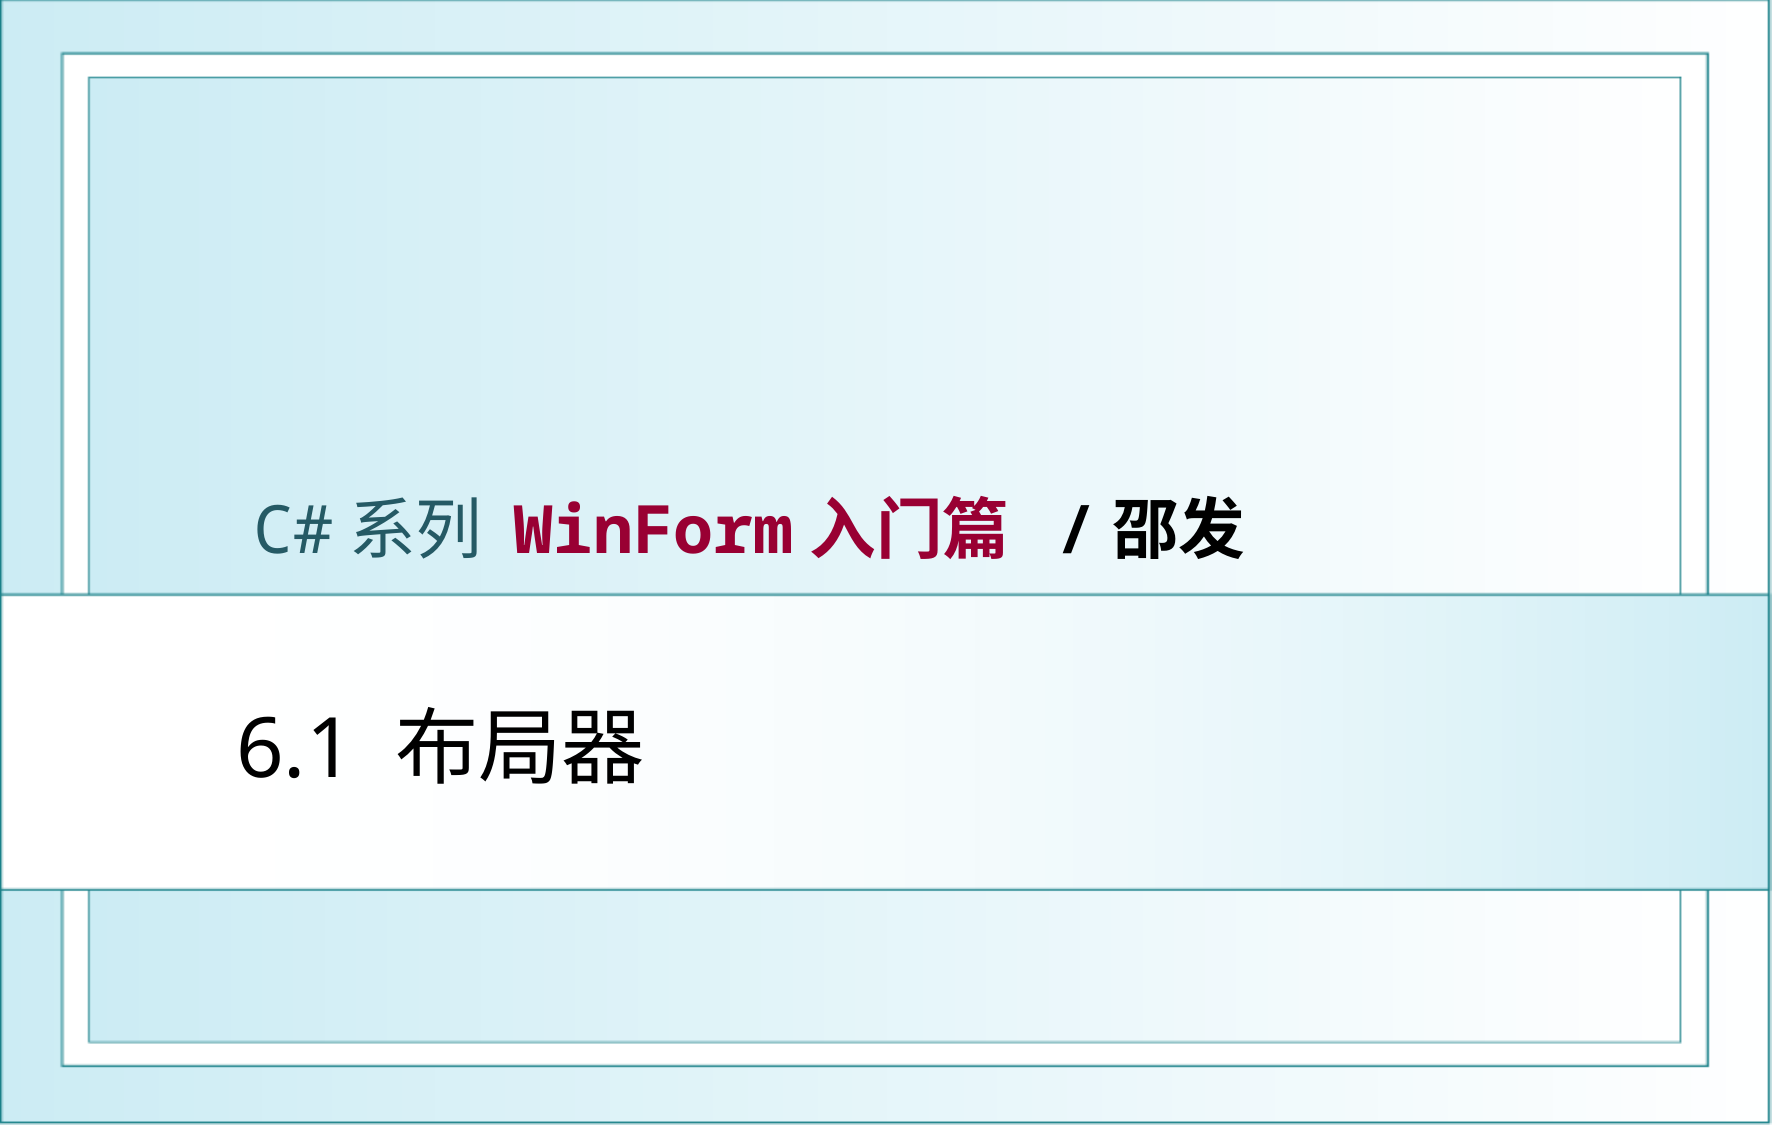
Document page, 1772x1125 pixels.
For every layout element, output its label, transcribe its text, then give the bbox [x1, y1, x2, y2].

picture [0, 0, 1772, 1125]
title 6.1 布局器 [221, 612, 1610, 875]
subtitle C#系列 WinForm入门篇 /邵发 [118, 385, 1501, 575]
